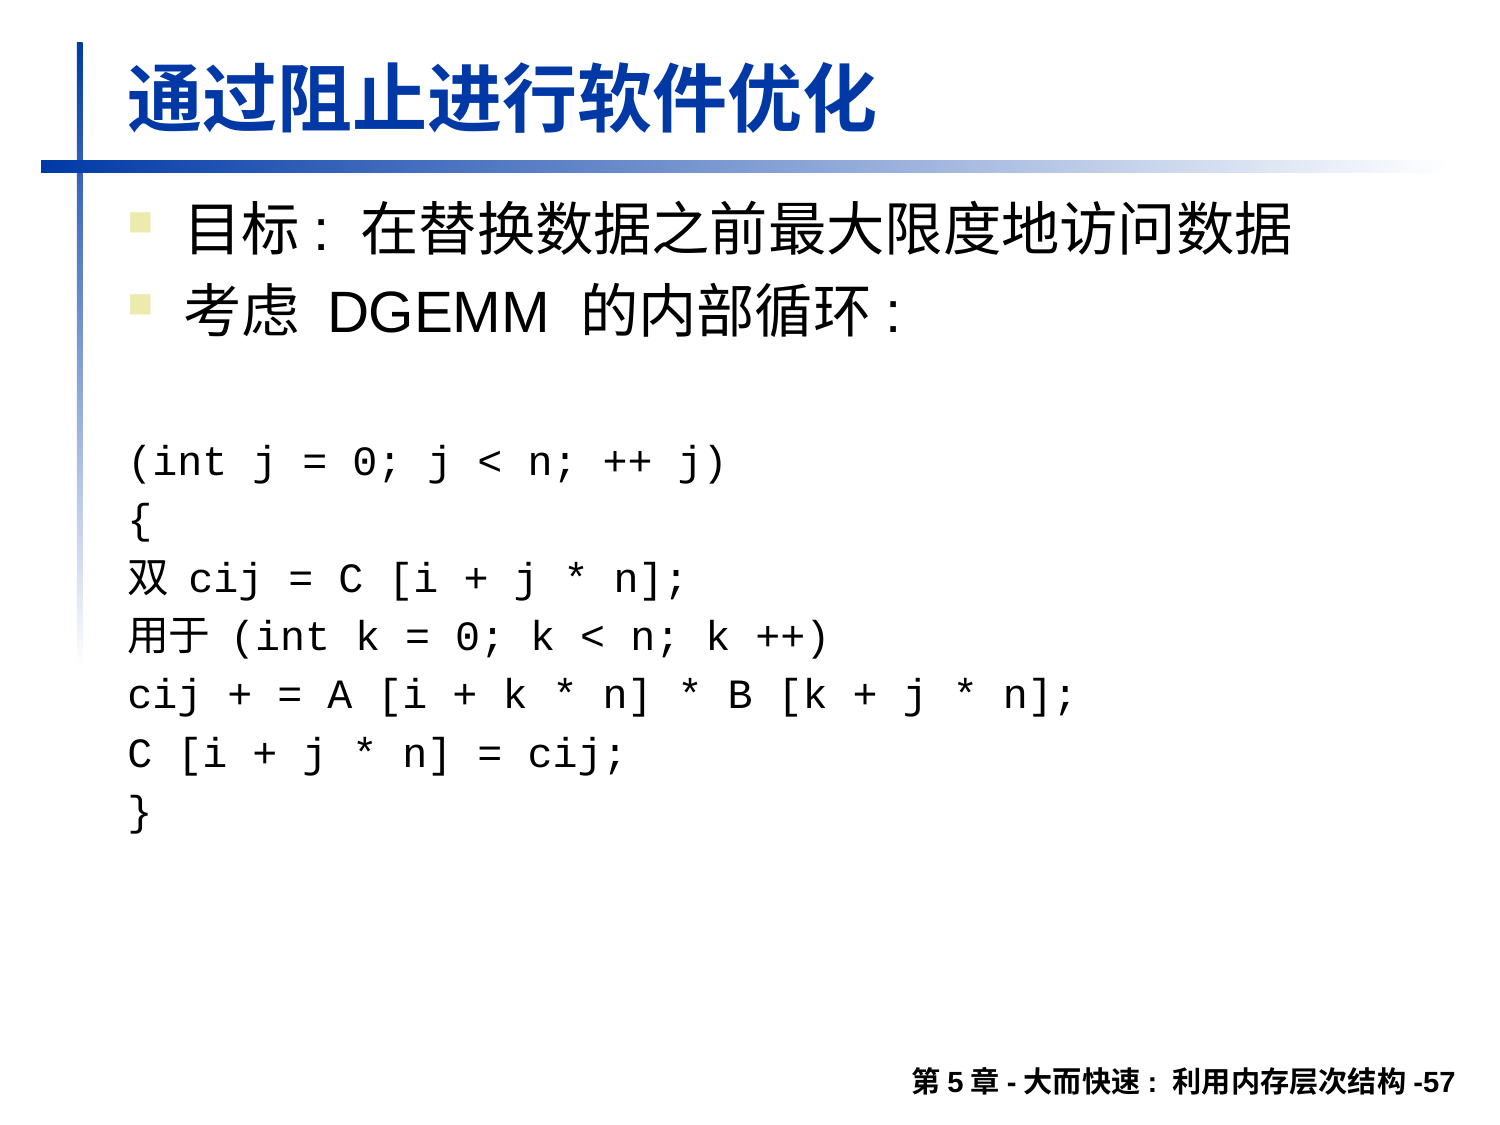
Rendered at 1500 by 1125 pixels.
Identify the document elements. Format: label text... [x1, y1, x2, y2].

list 目标: 在替换数据之前最大限度地访问数据 考虑 DGEMM 的内部循环: (int j = 0; j < n; ++ j) { 双 cij = C [i + j * n]; 用于 (int k = 0; k < n; k ++) cij + = A [i + k * n] * B [k + j * n]; C [i + j * n] = cij; } [112, 184, 1469, 1024]
footer 第5章-大而快速: 利用内存层次结构-57 [277, 1046, 1471, 1106]
title 通过阻止进行软件优化 [112, 42, 1468, 149]
